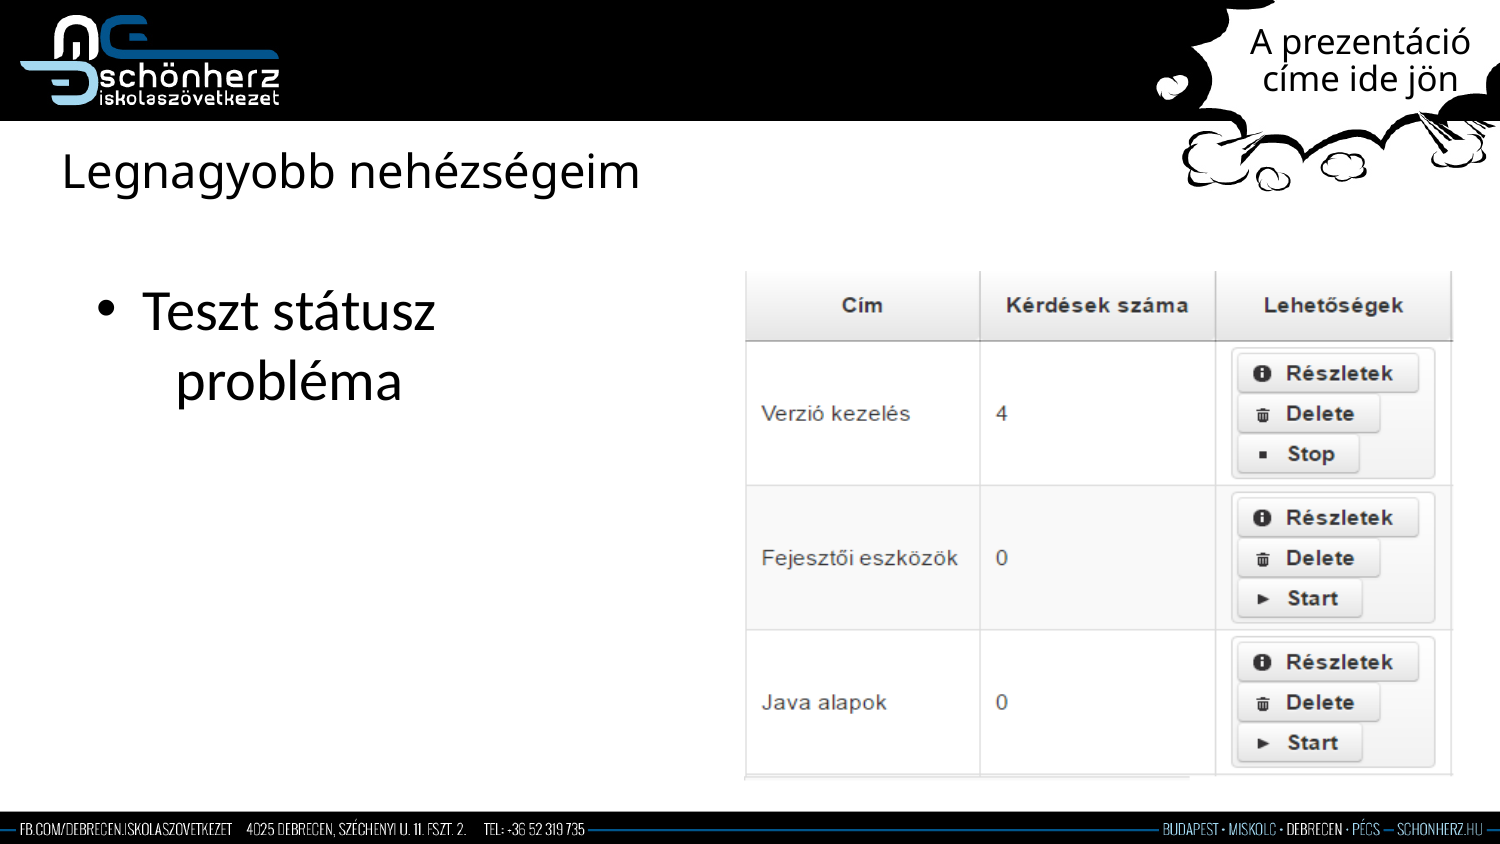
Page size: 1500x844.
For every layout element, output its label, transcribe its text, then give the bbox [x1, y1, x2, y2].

title A prezentáció címe ide jön [1233, 11, 1488, 107]
text_box Teszt státusz probléma [53, 264, 480, 420]
picture [0, 0, 1500, 844]
subtitle Legnagyobb nehézségeim [39, 140, 665, 213]
